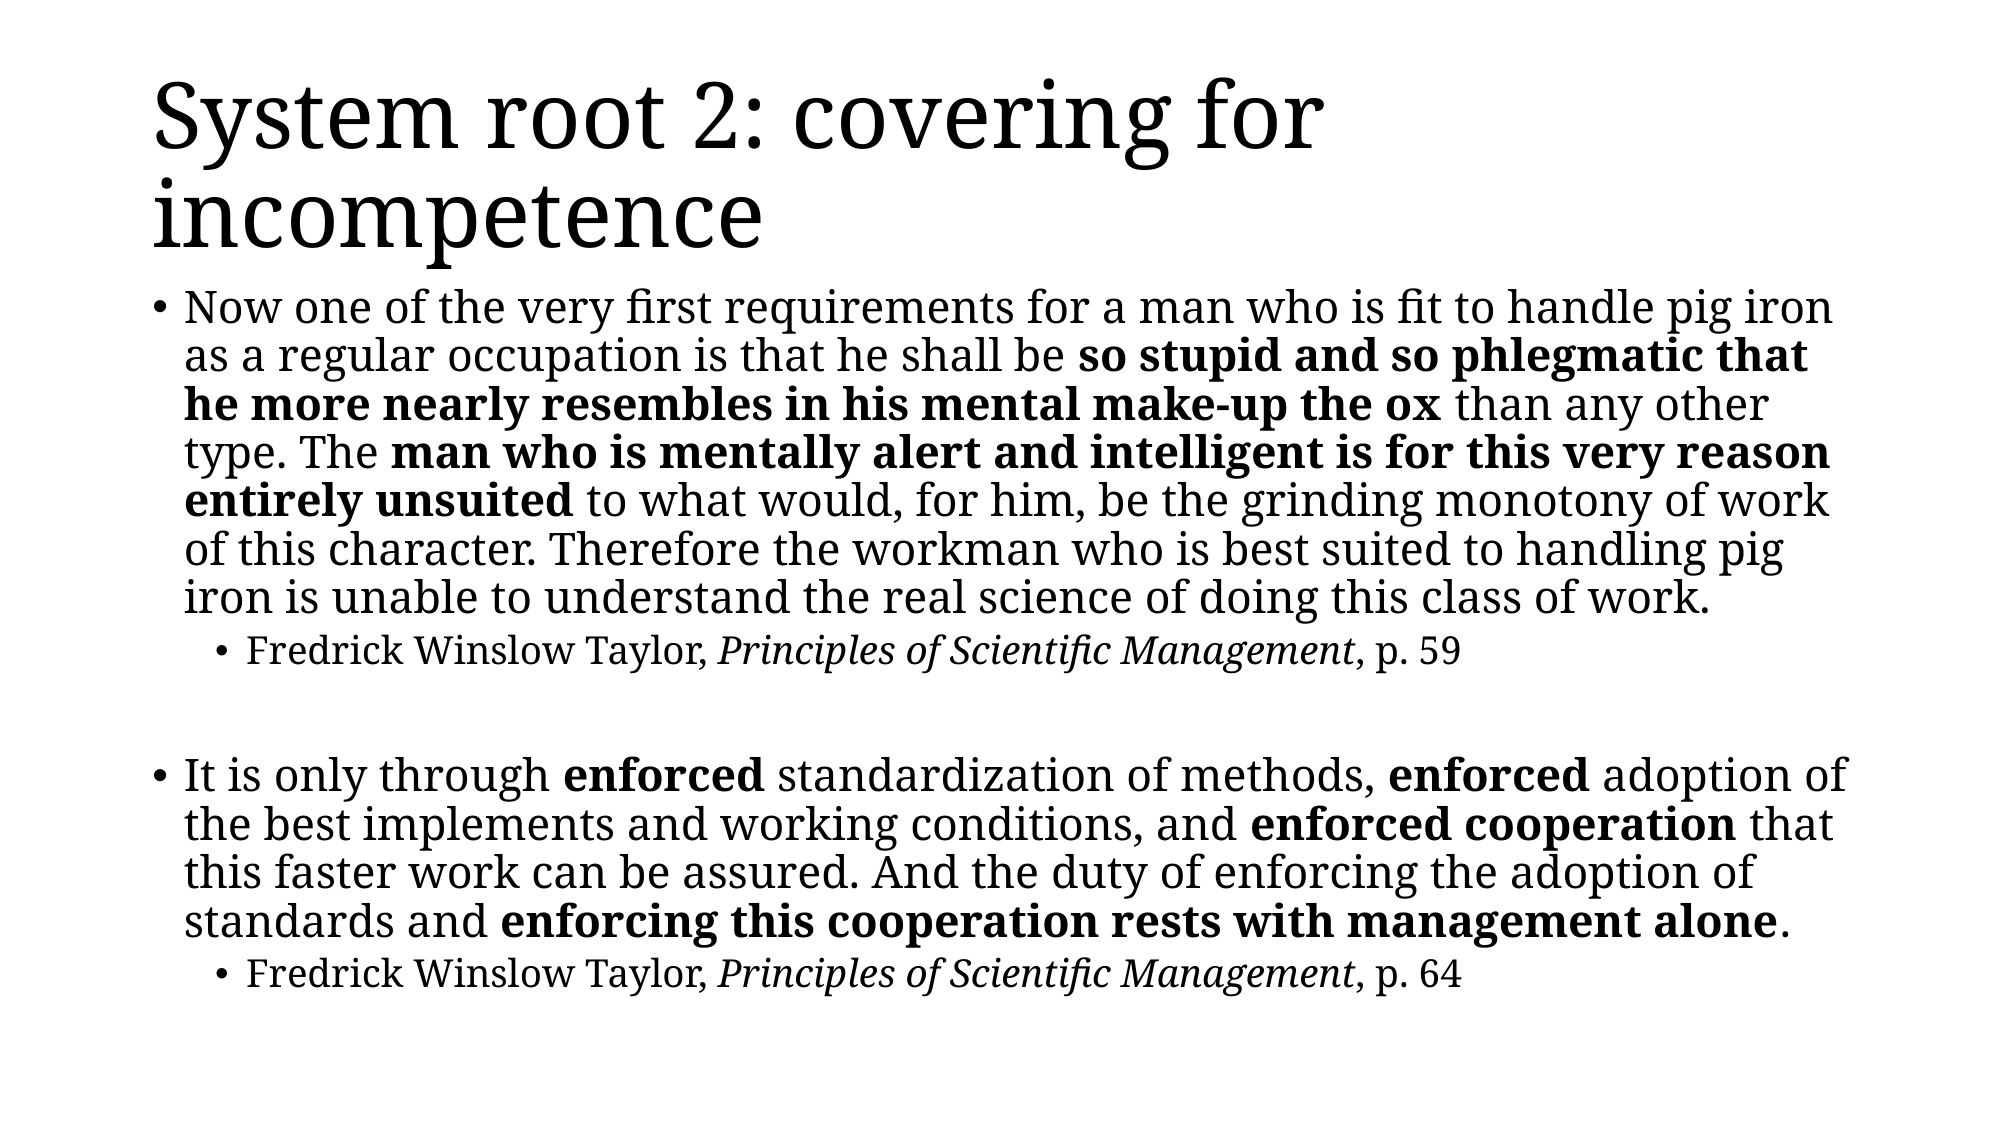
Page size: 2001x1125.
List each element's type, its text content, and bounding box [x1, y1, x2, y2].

title System root 2: covering for incompetence [137, 59, 1863, 277]
list Now one of the very first requirements for a man who is fit to handle pig iron as a regular occupation is that he shall be so stupid and so phlegmatic that he more nearly resembles in his mental make-up the ox than any other type. The man who is mentally alert and intelligent is for this very reason entirely unsuited to what would, for him, be the grinding monotony of work of this character. Therefore the workman who is best suited to handling pig iron is unable to understand the real science of doing this class of work. Fredrick Winslow Taylor, Principles of Scientific Management, p. 59 It is only through enforced standardization of methods, enforced adoption of the best implements and working conditions, and enforced cooperation that this faster work can be assured. And the duty of enforcing the adoption of standards and enforcing this cooperation rests with management alone. Fredrick Winslow Taylor, Principles of Scientific Management, p. 64 [137, 277, 1863, 1072]
